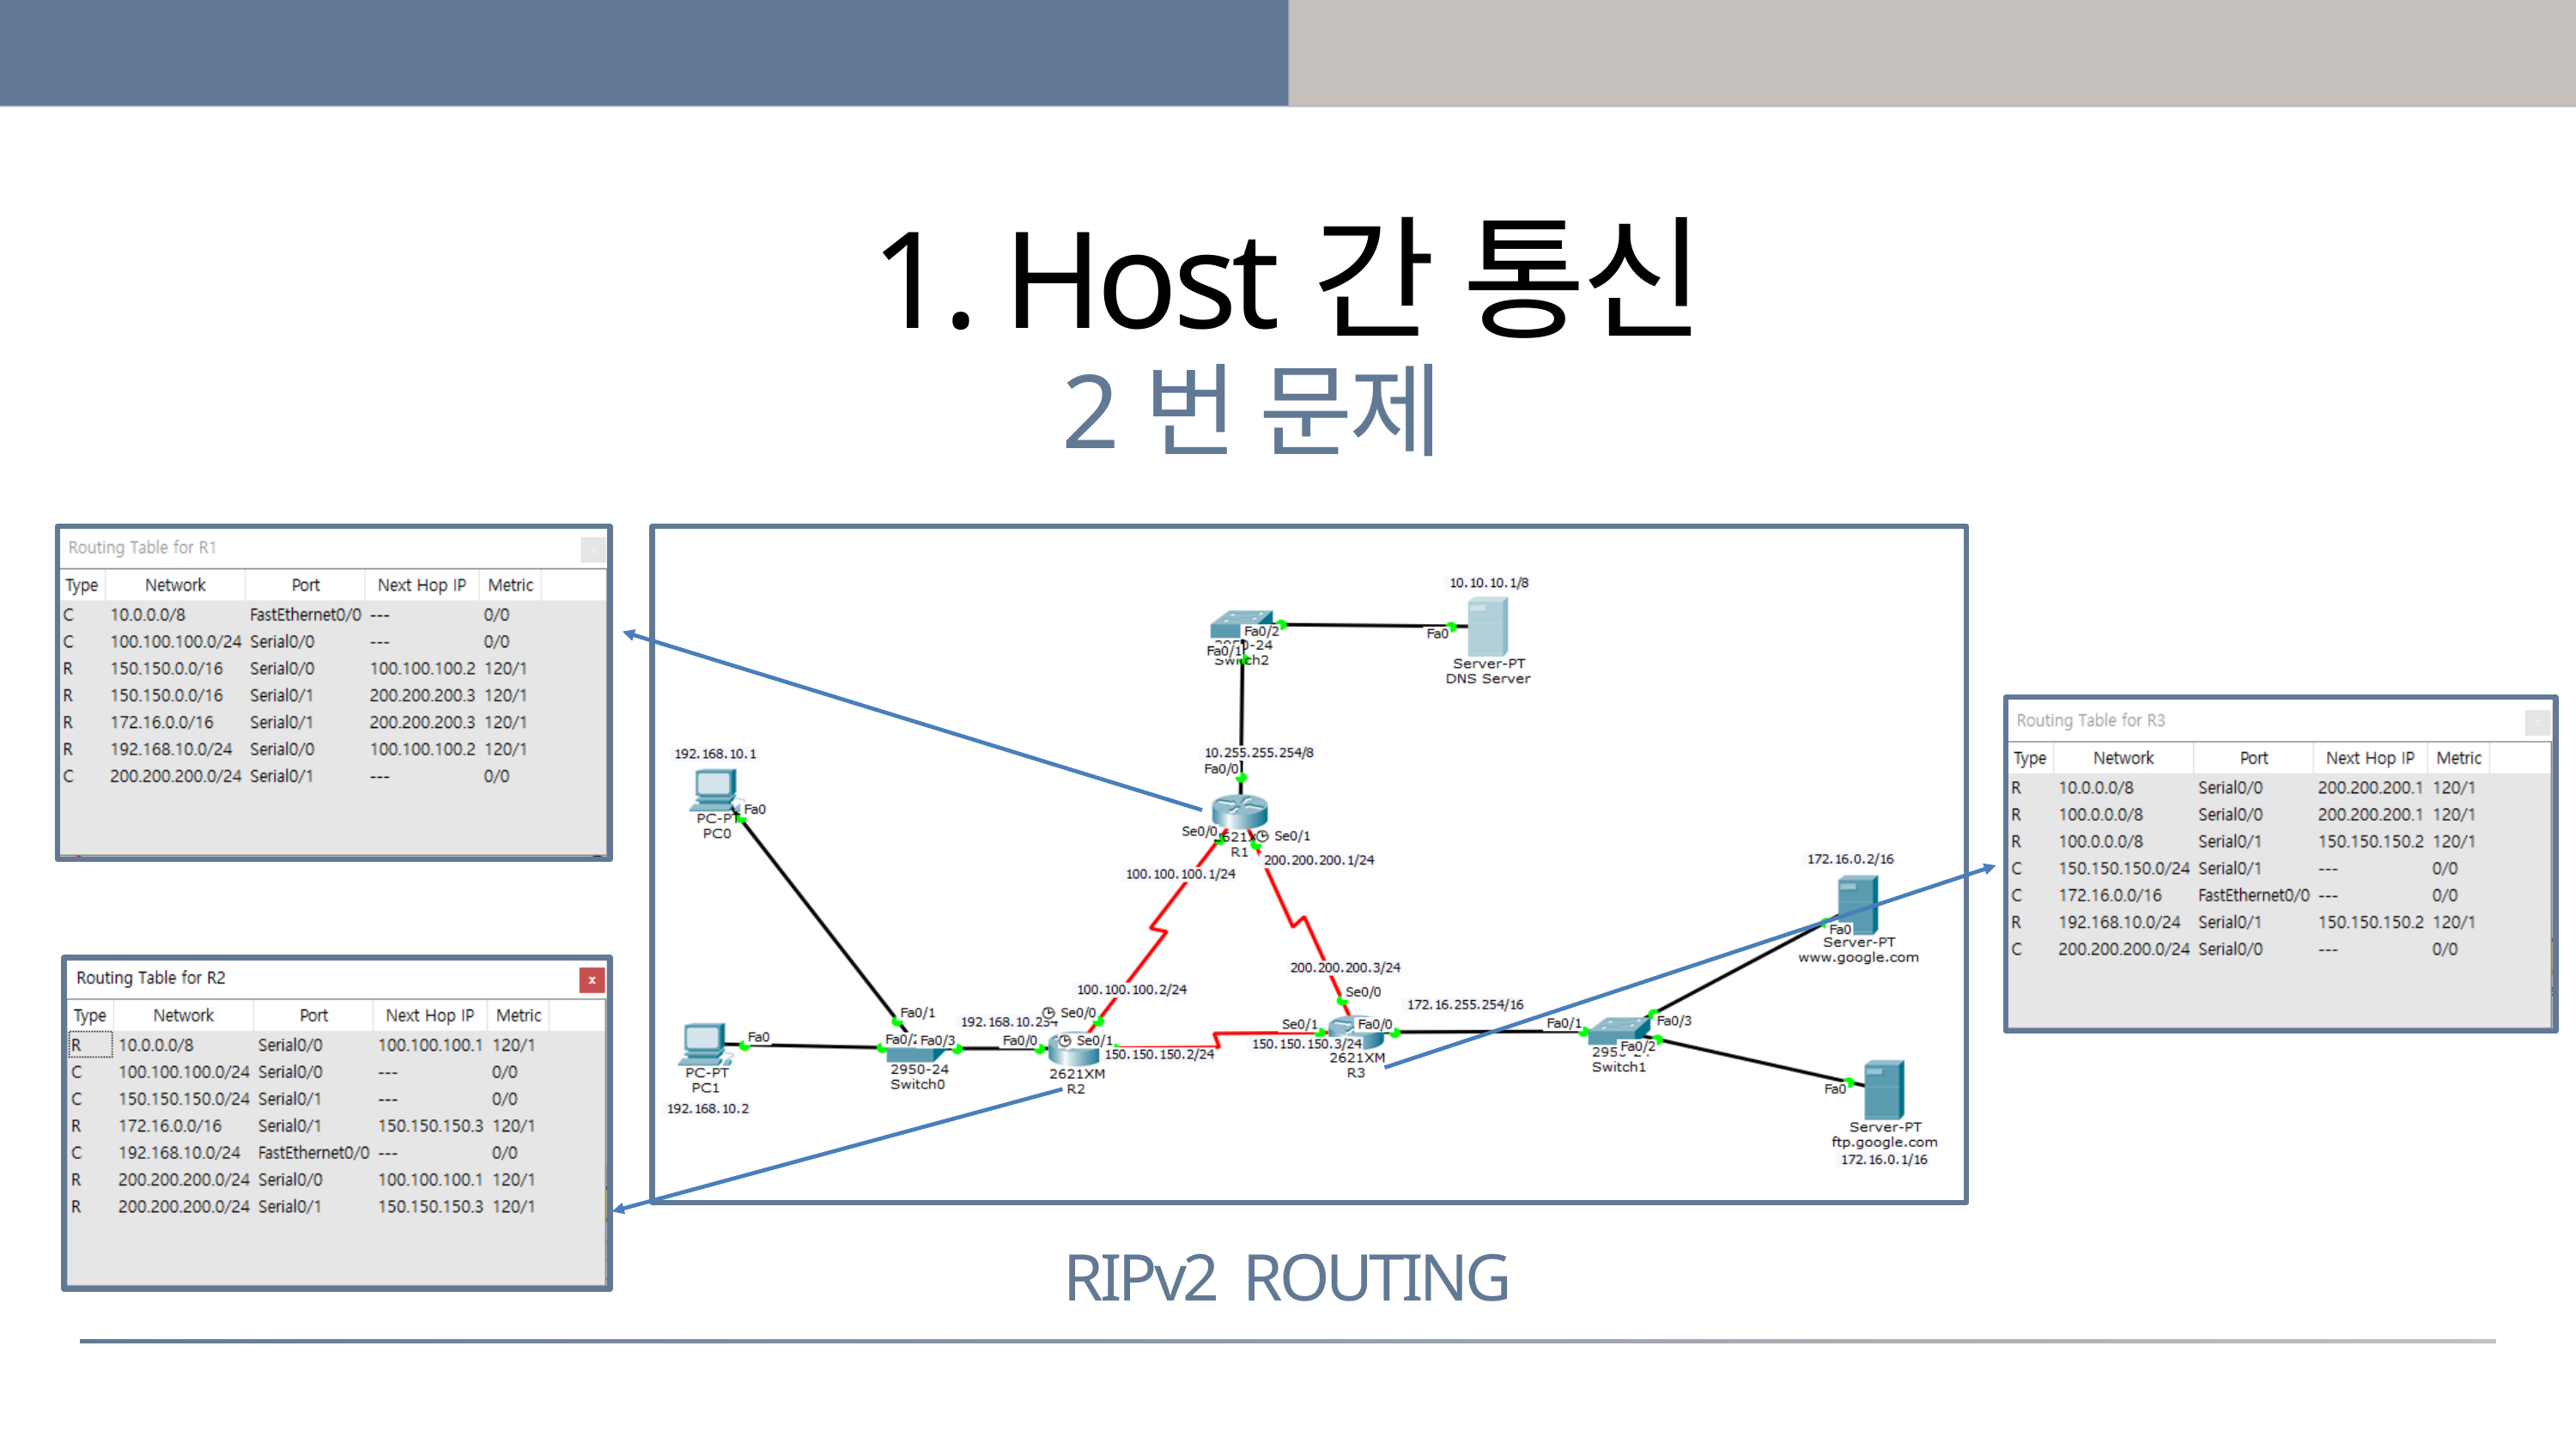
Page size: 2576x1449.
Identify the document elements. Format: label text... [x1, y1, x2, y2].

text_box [611, 1088, 1063, 1212]
picture [66, 960, 608, 1287]
text_box 1. Host간 통신 [710, 193, 1866, 383]
picture [80, 1339, 2496, 1343]
picture [0, 0, 2576, 108]
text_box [1384, 864, 1996, 1068]
picture [59, 528, 608, 858]
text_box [622, 631, 1203, 810]
text_box RIPv2 ROUTING [735, 1211, 1841, 1337]
text_box 2번 문제 [998, 383, 1557, 492]
picture [2008, 700, 2554, 1029]
picture [654, 528, 1965, 1200]
